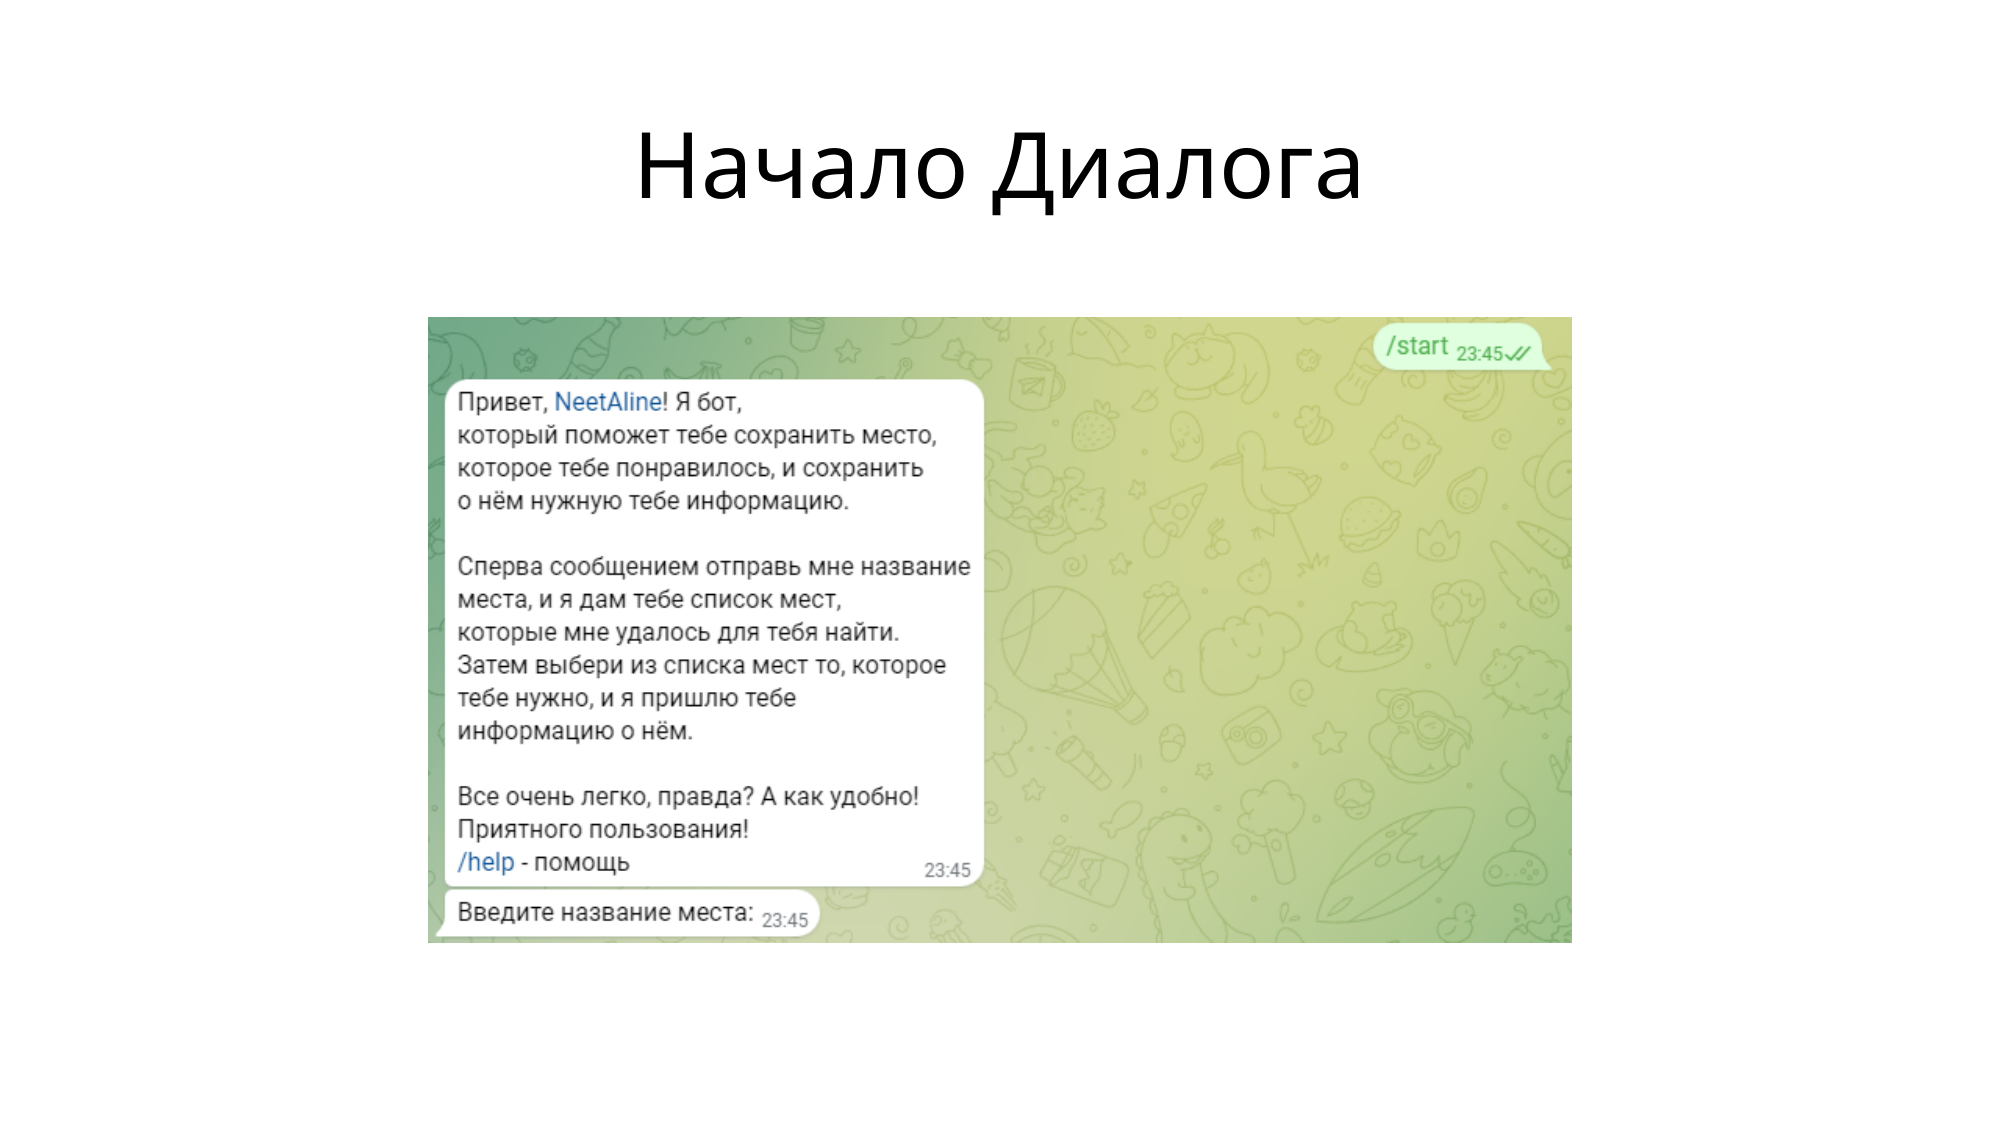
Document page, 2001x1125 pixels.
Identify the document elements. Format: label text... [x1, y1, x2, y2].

picture [428, 317, 1572, 943]
title Начало Диалога [137, 59, 1863, 278]
